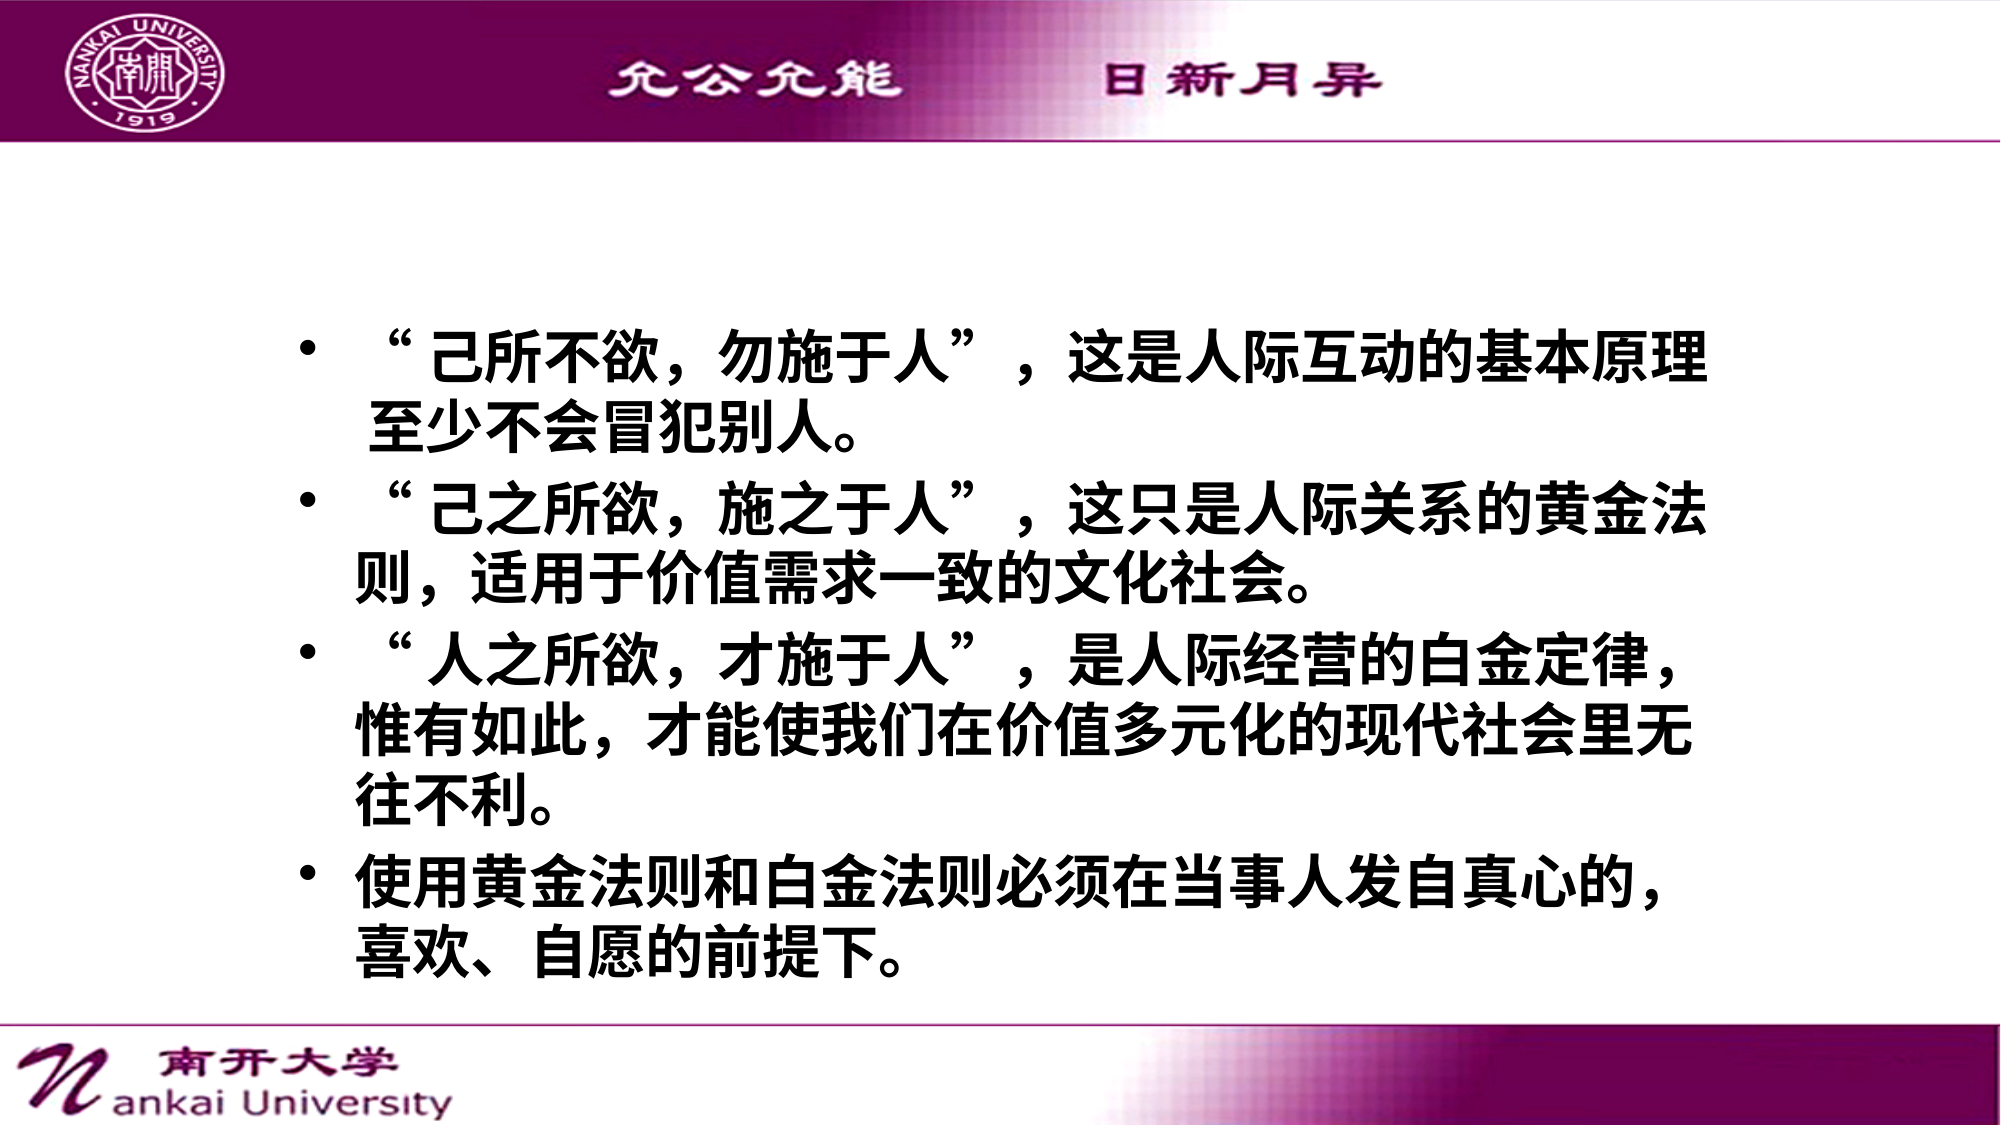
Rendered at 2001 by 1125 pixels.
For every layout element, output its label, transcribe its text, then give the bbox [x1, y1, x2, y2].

picture [0, 0, 2001, 1125]
list “己所不欲，勿施于人”，这是人际互动的基本原理 至少不会冒犯别人。 “己之所欲，施之于人”，这只是人际关系的黄金法则，适用于价值需求一致的文化社会。 “人之所欲，才施于人”，是人际经营的白金定律，惟有如此，才能使我们在价值多元化的现代社会里无往不利。 使用黄金法则和白金法则必须在当事人发自真心的，喜欢、自愿的前提下。 [283, 312, 1734, 1001]
